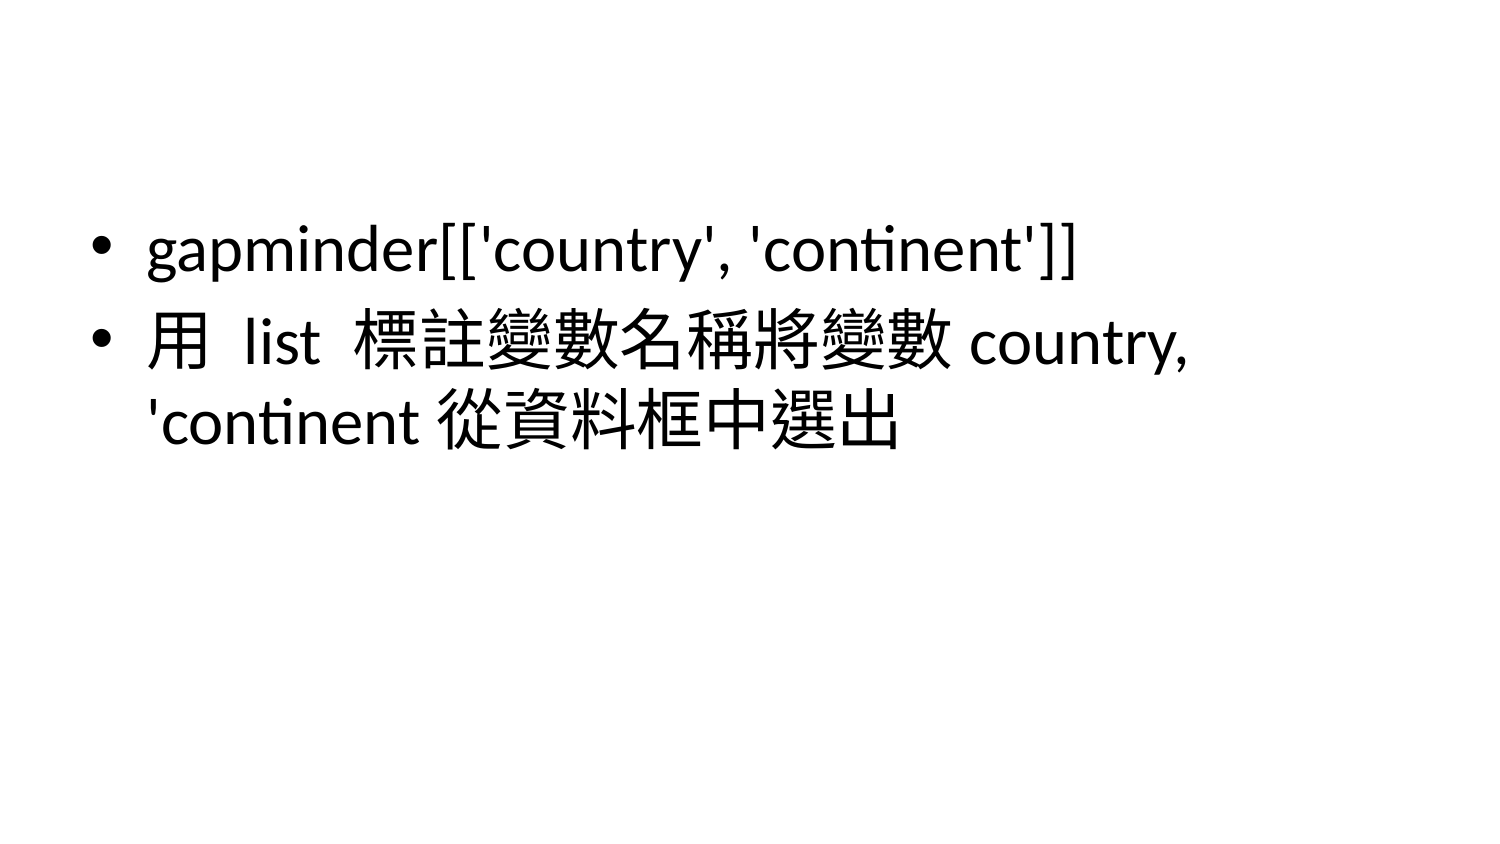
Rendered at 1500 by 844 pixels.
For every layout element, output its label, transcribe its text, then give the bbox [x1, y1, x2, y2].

list gapminder[['country', 'continent']] 用 list 標註變數名稱將變數country, 'continent從資料框中選出 [75, 196, 1425, 754]
